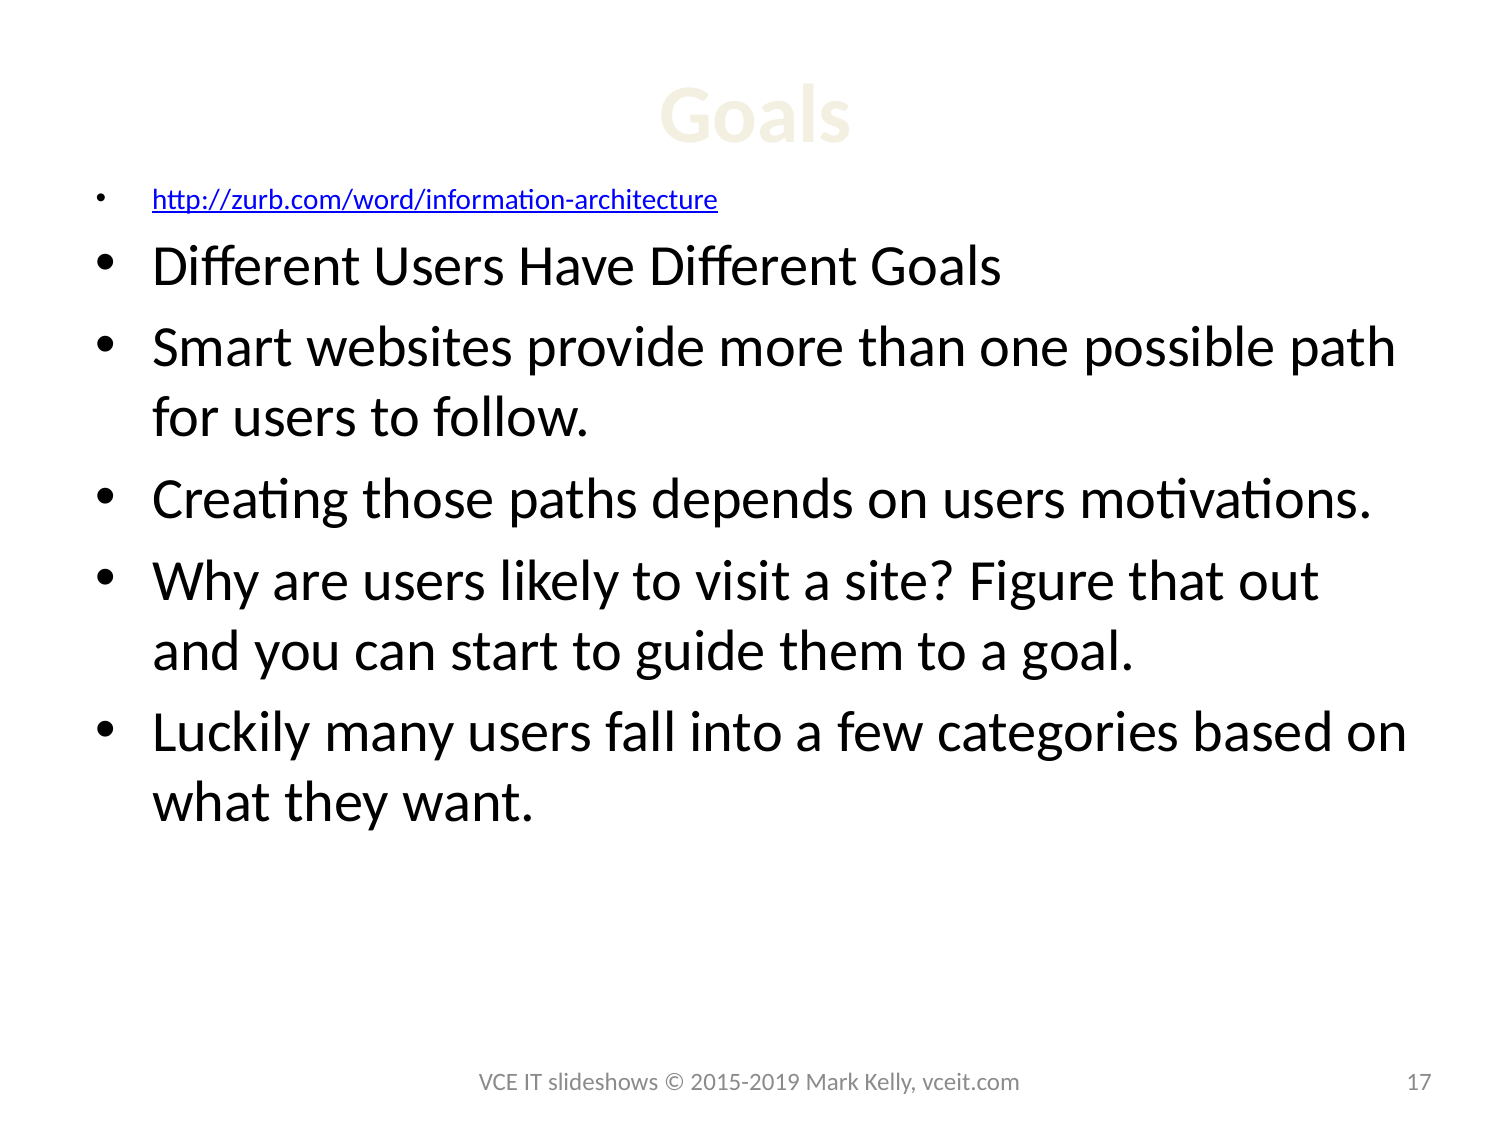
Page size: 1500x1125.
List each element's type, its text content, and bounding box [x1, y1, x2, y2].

list http://zurb.com/word/information-architecture Different Users Have Different Goals Smart websites provide more than one possible path for users to follow. Creating those paths depends on users motivations. Why are users likely to visit a site? Figure that out and you can start to guide them to a goal. Luckily many users fall into a few categories based on what they want. [80, 172, 1432, 232]
footer VCE IT slideshows © 2015-2019 Mark Kelly, vceit.com [383, 1058, 1117, 1103]
slide_number 17 [1376, 1058, 1447, 1103]
title Goals [29, 44, 1483, 173]
